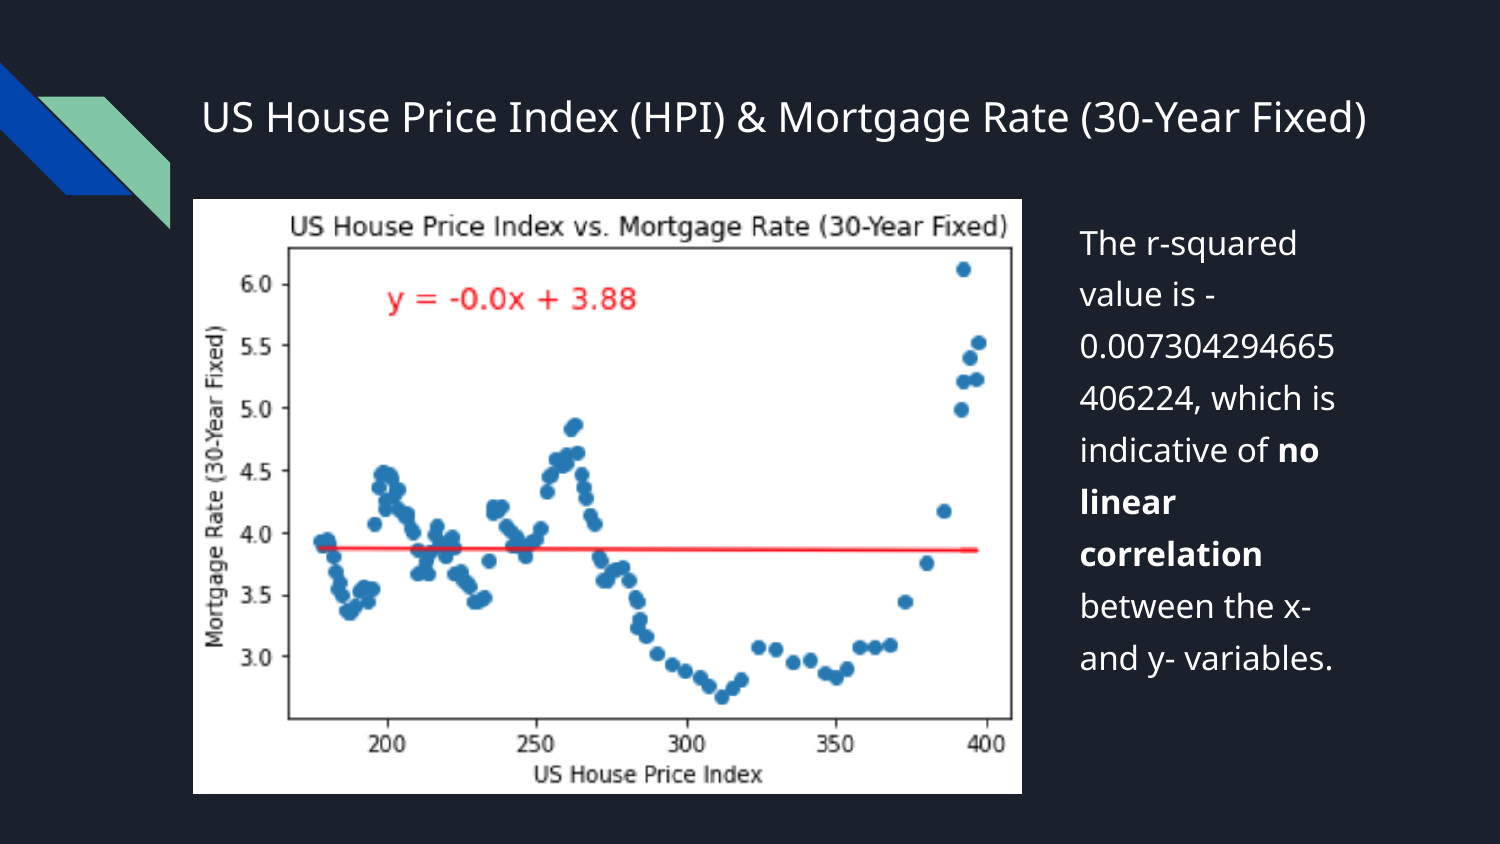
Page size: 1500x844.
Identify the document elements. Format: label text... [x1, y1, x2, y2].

picture [193, 197, 1022, 795]
list The r-squared value is -0.007304294665406224, which is indicative of no linear correlation between the x- and y- variables. [1064, 197, 1368, 735]
title US House Price Index (HPI) & Mortgage Rate (30-Year Fixed) [185, 64, 1474, 215]
